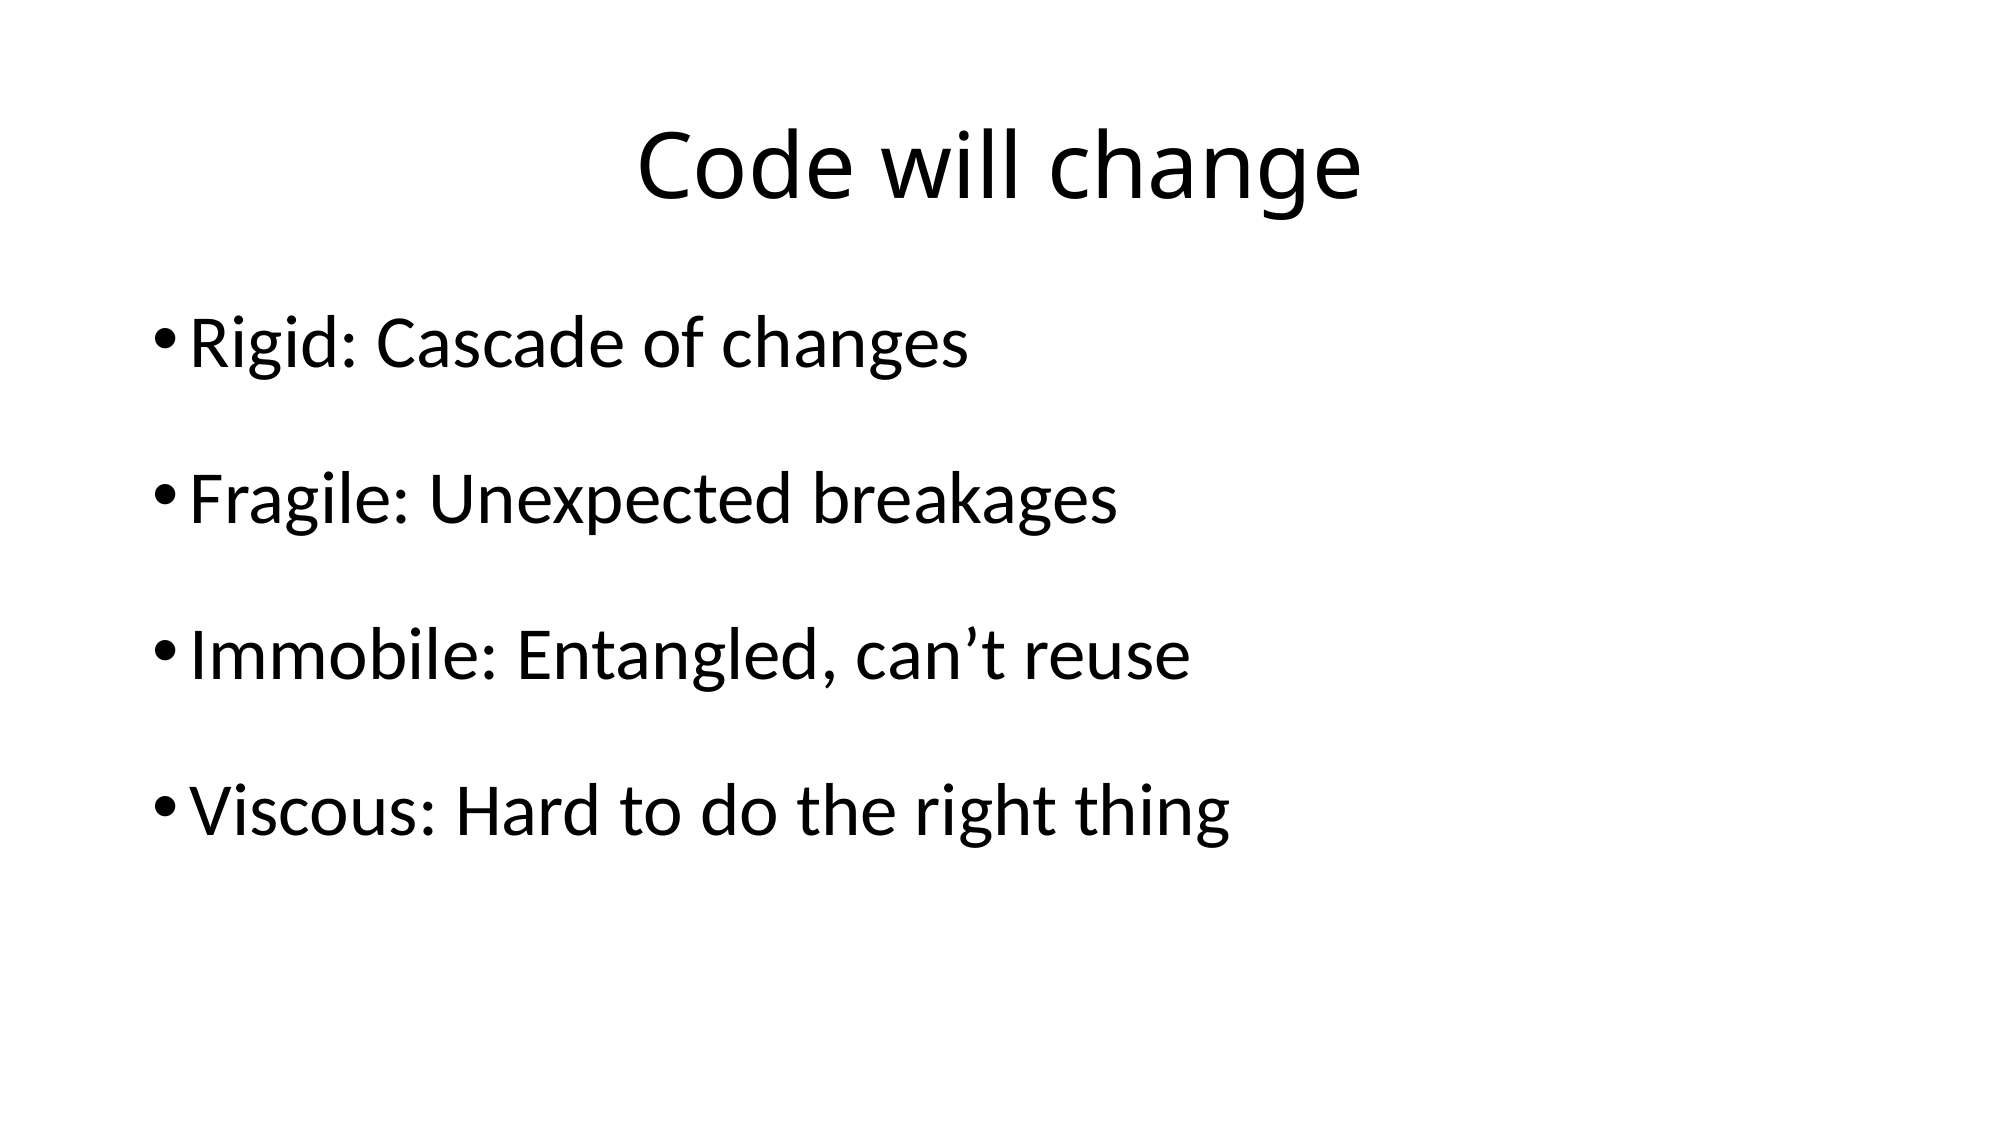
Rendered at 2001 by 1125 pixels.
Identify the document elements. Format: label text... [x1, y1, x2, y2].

list Rigid: Cascade of changes Fragile: Unexpected breakages Immobile: Entangled, can’t reuse Viscous: Hard to do the right thing [137, 240, 1863, 869]
title Code will change [137, 59, 1863, 240]
